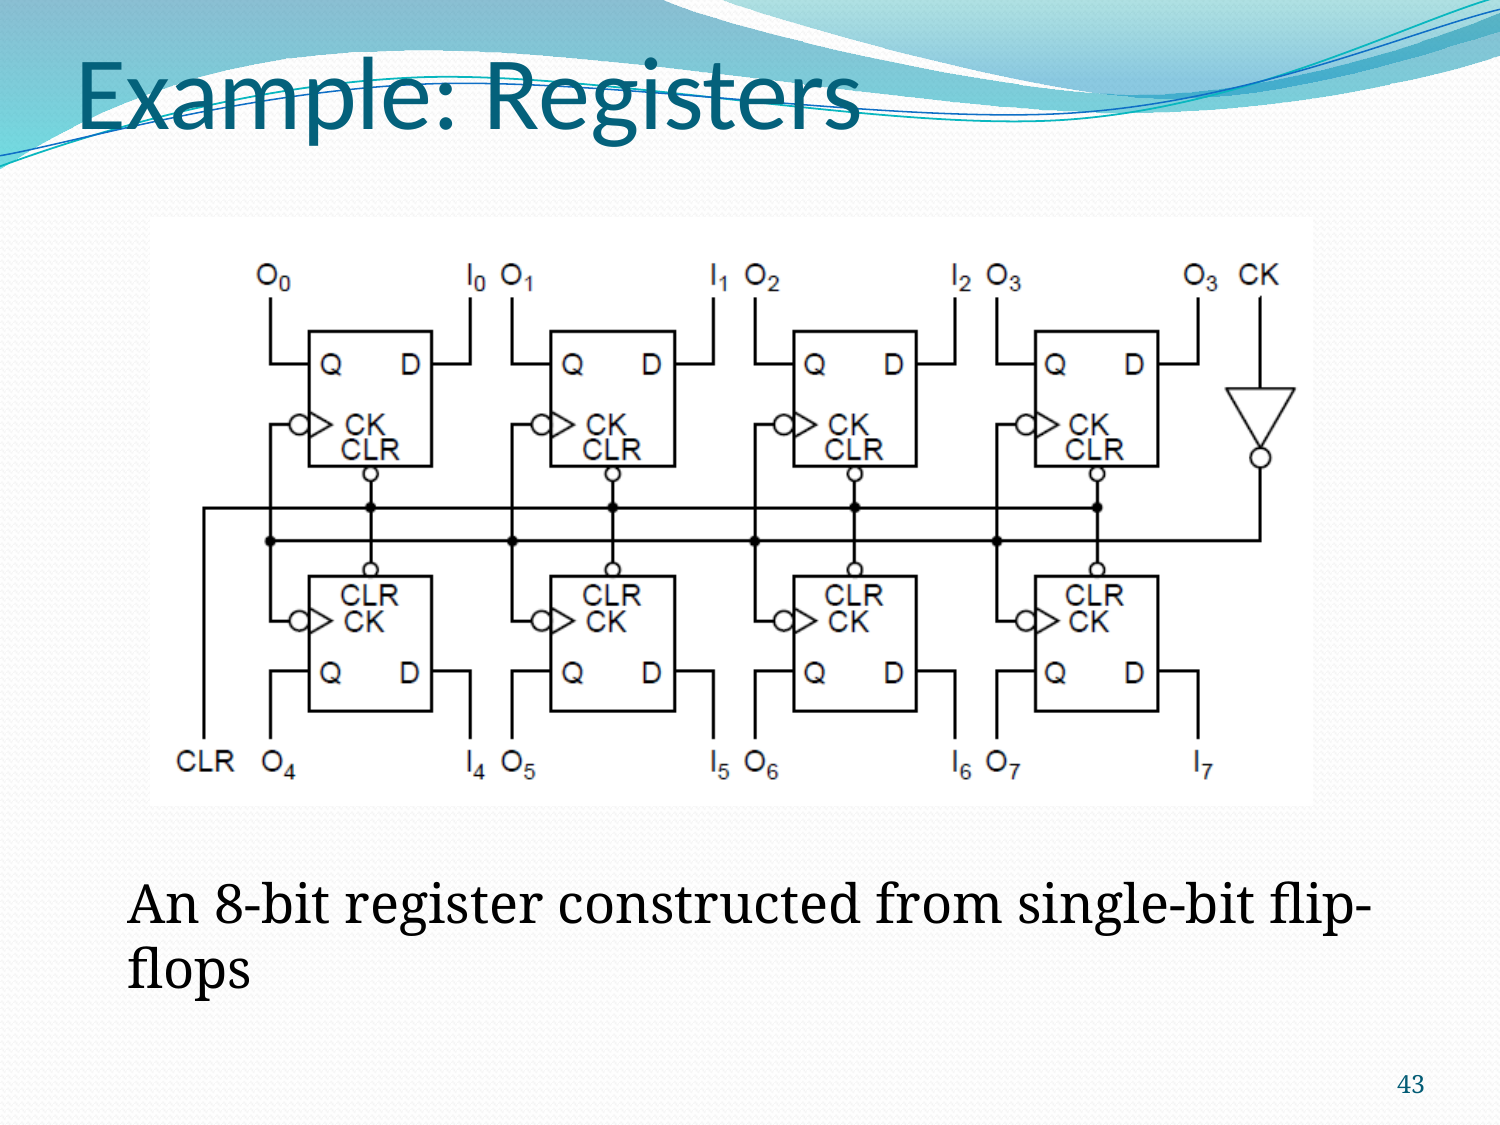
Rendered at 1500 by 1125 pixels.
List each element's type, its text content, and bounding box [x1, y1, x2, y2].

list An 8-bit register constructed from single-bit flip-flops [112, 862, 1463, 1038]
slide_number 43 [1299, 1042, 1425, 1103]
title Example: Registers [75, 0, 1425, 150]
picture [149, 217, 1313, 807]
